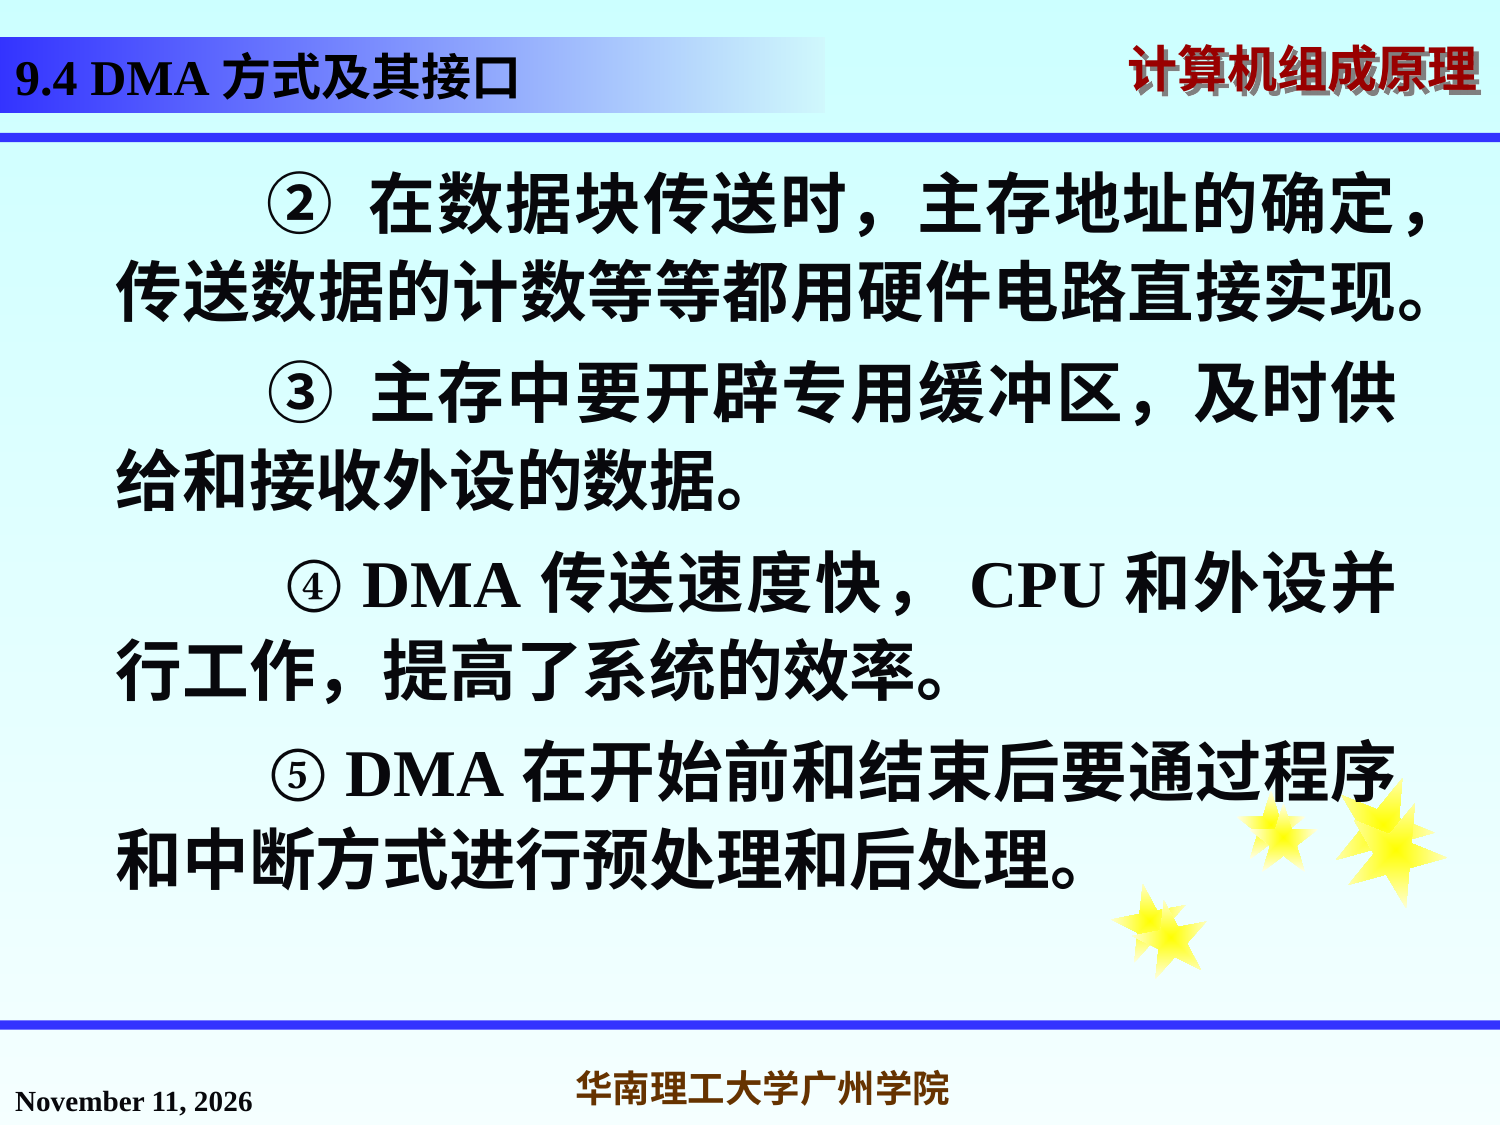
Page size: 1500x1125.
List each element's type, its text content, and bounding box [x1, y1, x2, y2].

list ② 在数据块传送时，主存地址的确定，传送数据的计数等等都用硬件电路直接实现。 ③ 主存中要开辟专用缓冲区，及时供给和接收外设的数据。 ④ DMA传送速度快，CPU和外设并行工作，提高了系统的效率。 ⑤ DMA在开始前和结束后要通过程序和中断方式进行预处理和后处理。 [44, 146, 1413, 1013]
footer 华南理工大学广州学院 [525, 1050, 1000, 1125]
title 9.4 DMA方式及其接口 [0, 37, 825, 113]
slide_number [0, 1050, 332, 1125]
